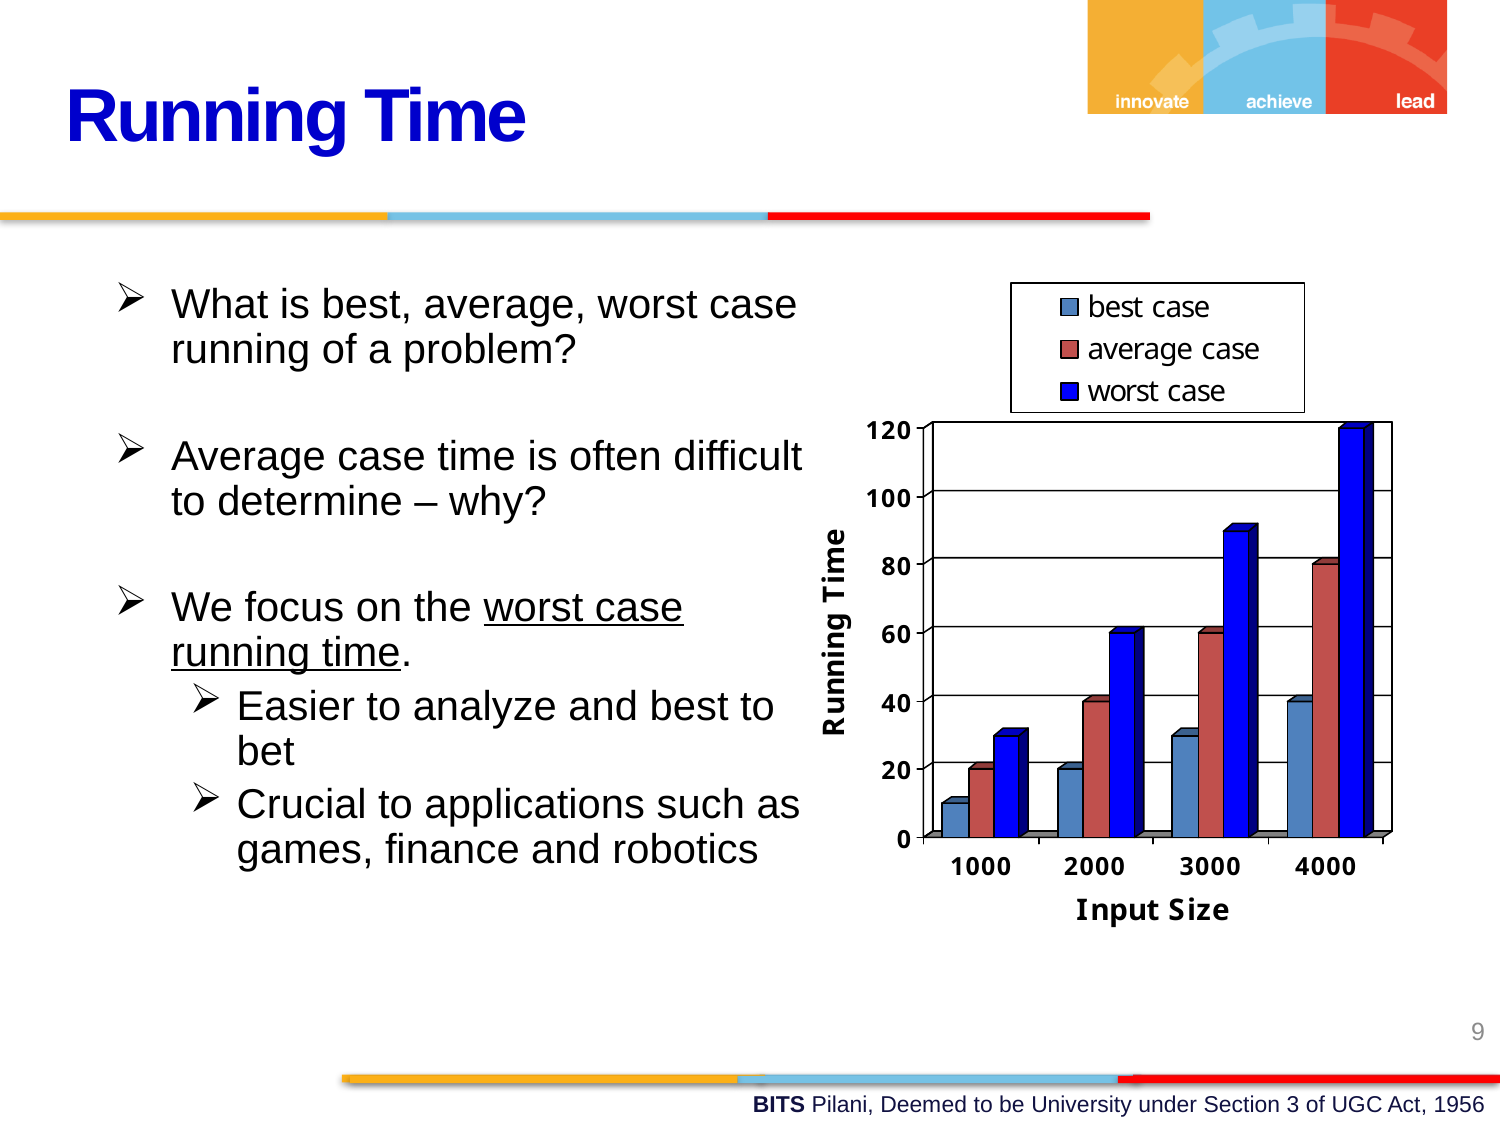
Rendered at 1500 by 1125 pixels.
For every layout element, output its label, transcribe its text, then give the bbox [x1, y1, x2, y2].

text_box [774, 274, 1423, 965]
text_box What is best, average, worst case running of a problem? Average case time is often difficult to determine – why? We focus on the worst case running time. Easier to analyze and best to bet Crucial to applications such as games, finance and robotics [99, 275, 825, 1063]
slide_number 9 [1149, 1000, 1500, 1061]
list Running Time [50, 24, 1088, 213]
picture [1087, 0, 1448, 114]
